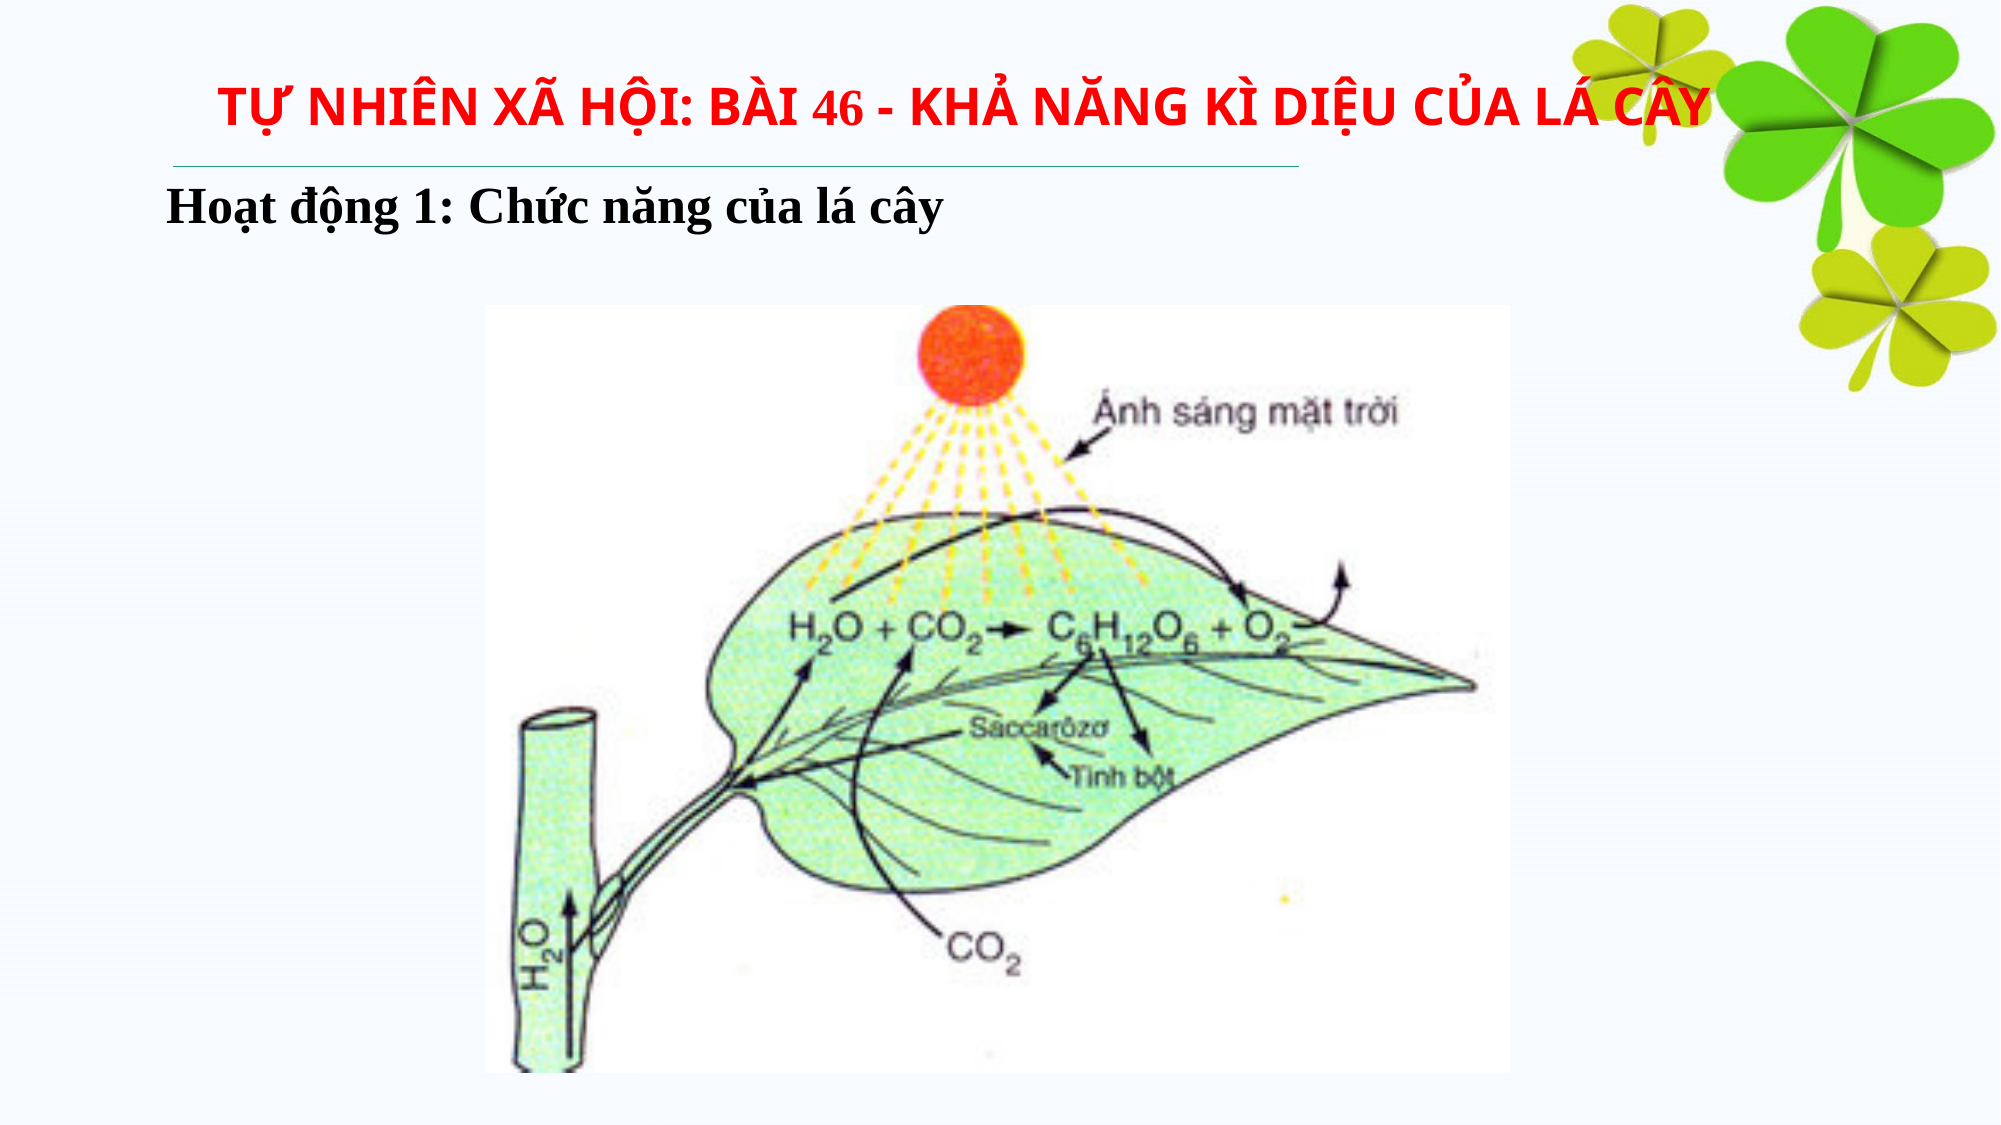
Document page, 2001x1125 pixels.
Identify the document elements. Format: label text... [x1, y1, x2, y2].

picture [0, 0, 2001, 1125]
text_box TỰ NHIÊN XÃ HỘI: BÀI 46 - KHẢ NĂNG KÌ DIỆU CỦA LÁ CÂY [202, 65, 1912, 206]
text_box Hoạt động 1: Chức năng của lá cây [151, 163, 1893, 242]
